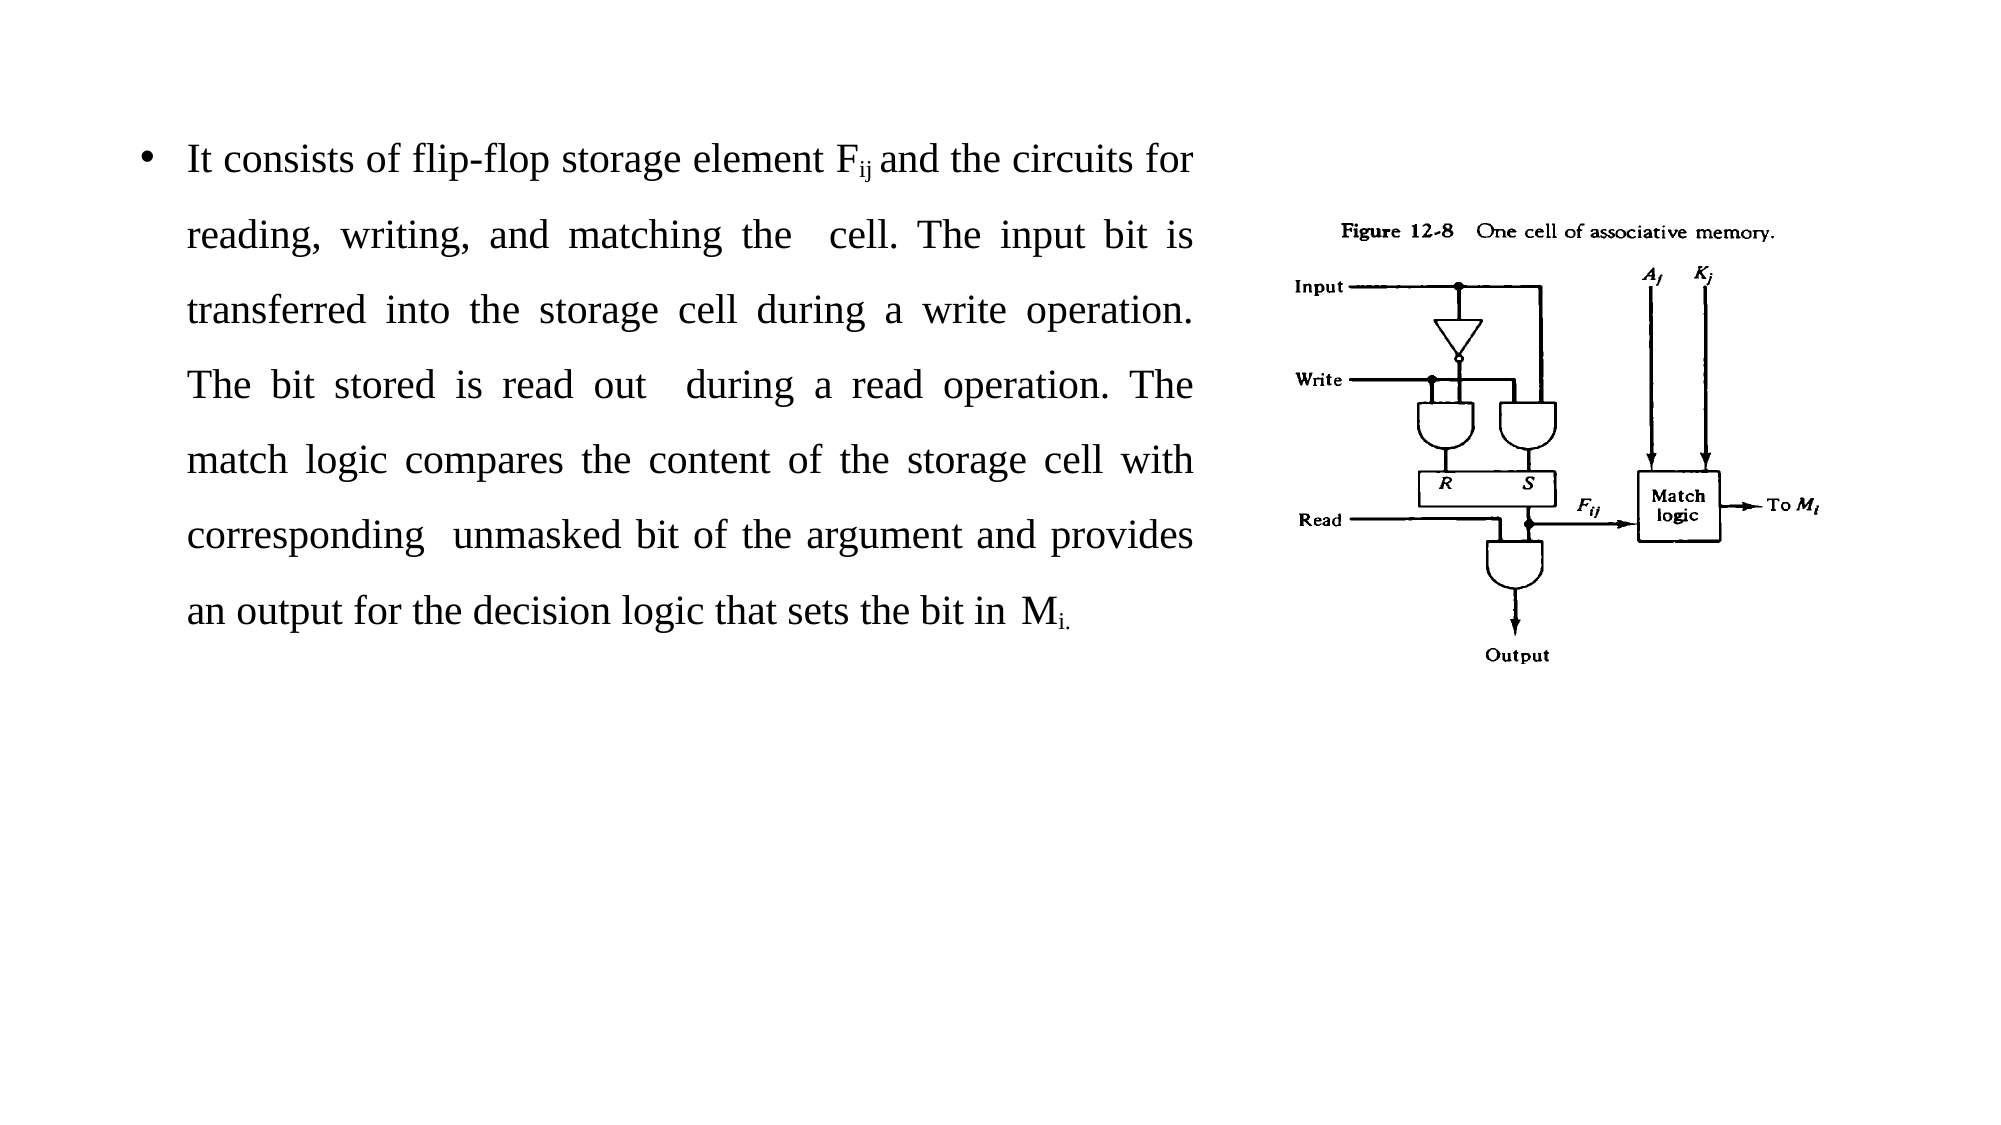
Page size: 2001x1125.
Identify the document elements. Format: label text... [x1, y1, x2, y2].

text_box It consists of flip-flop storage element Fij and the circuits for reading, writing, and matching the cell. The input bit is transferred into the storage cell during a write operation. The bit stored is read out during a read operation. The match logic compares the content of the storage cell with corresponding unmasked bit of the argument and provides an output for the decision logic that sets the bit in Mi. [106, 97, 1226, 642]
text_box [1159, 207, 1850, 710]
